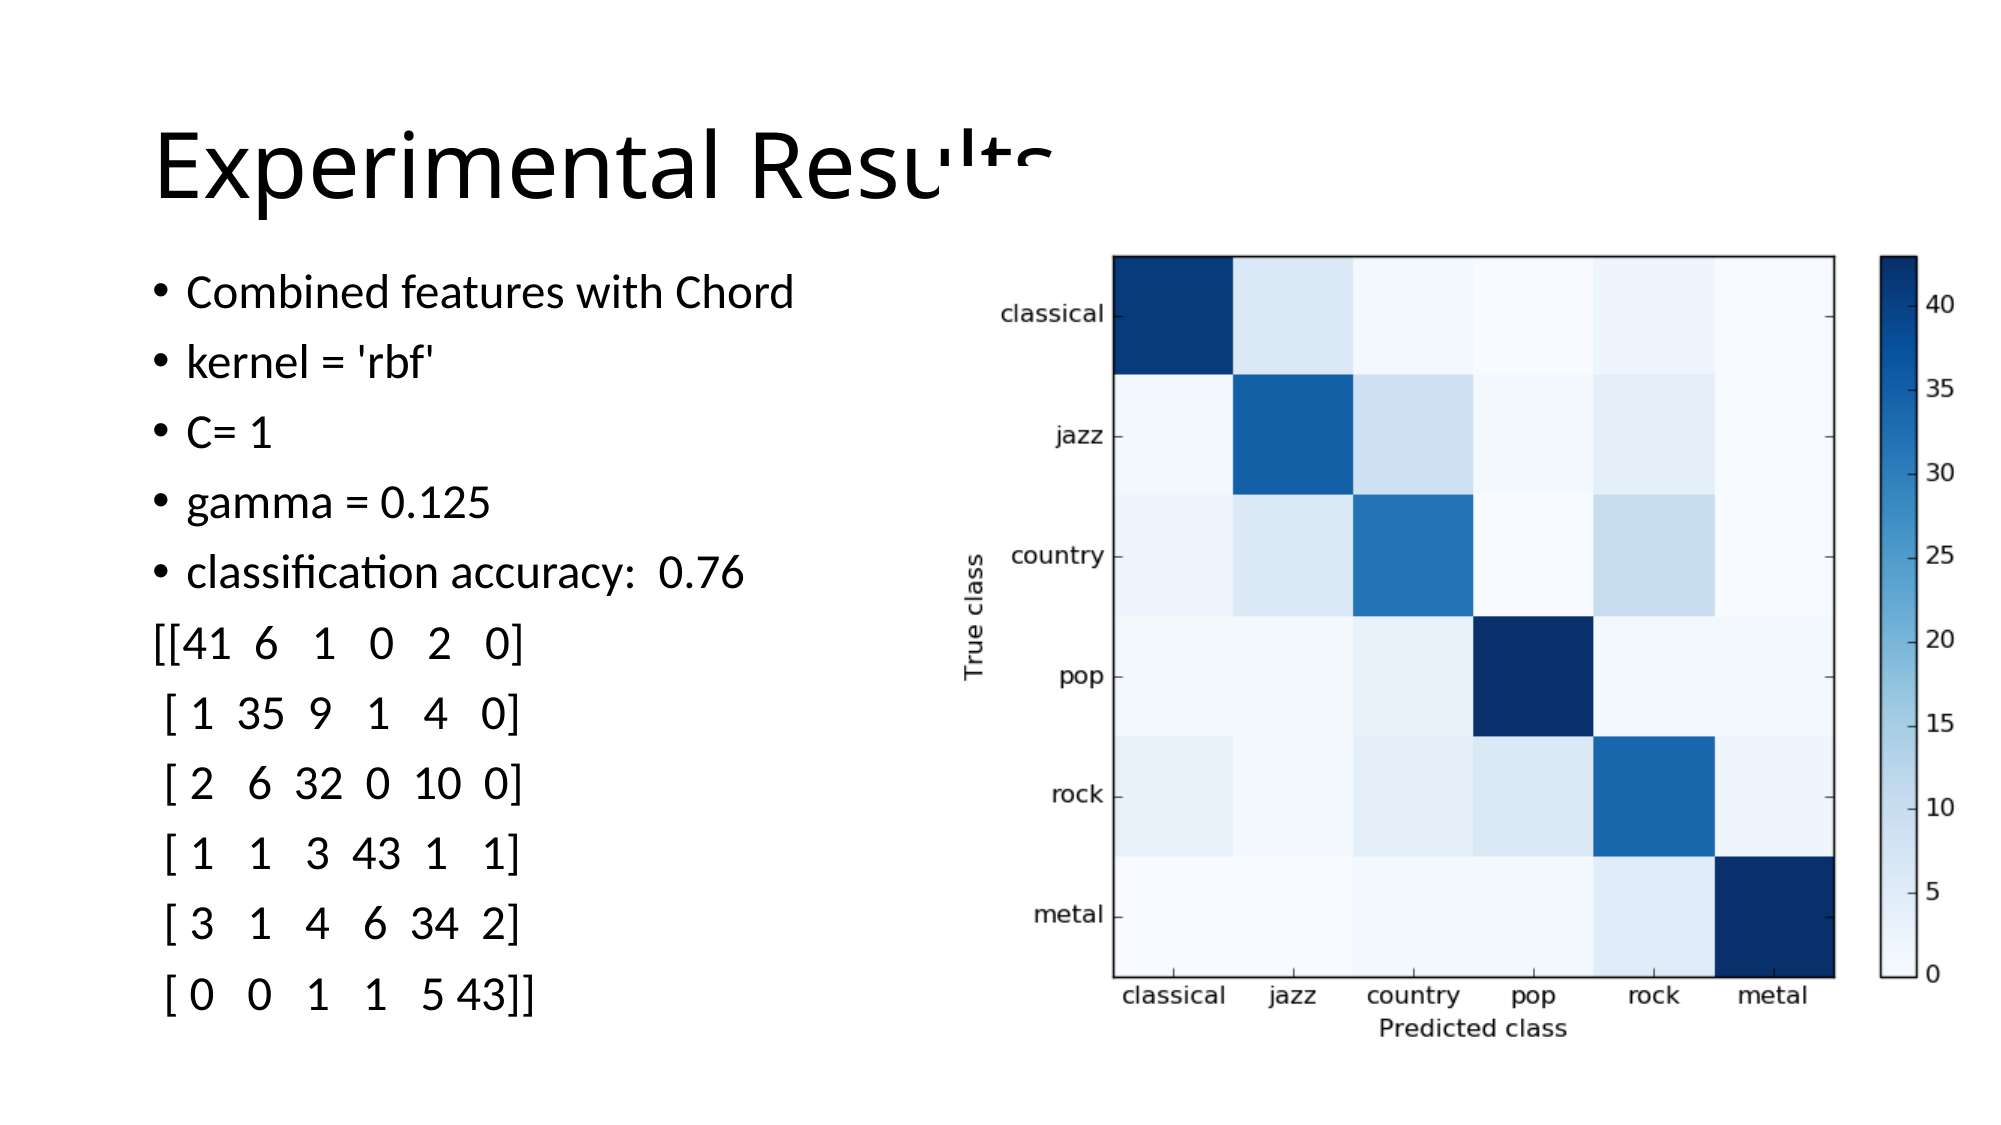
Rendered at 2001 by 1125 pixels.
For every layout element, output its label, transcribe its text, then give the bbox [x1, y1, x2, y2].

title Experimental Results [137, 59, 1863, 258]
picture [939, 166, 2000, 1067]
list Combined features with Chord kernel = 'rbf' C= 1 gamma = 0.125 classification accuracy: 0.76 [[41 6 1 0 2 0] [ 1 35 9 1 4 0] [ 2 6 32 0 10 0] [ 1 1 3 43 1 1] [ 3 1 4 6 34 2] [ 0 0 1 1 5 43]] [137, 258, 939, 1032]
